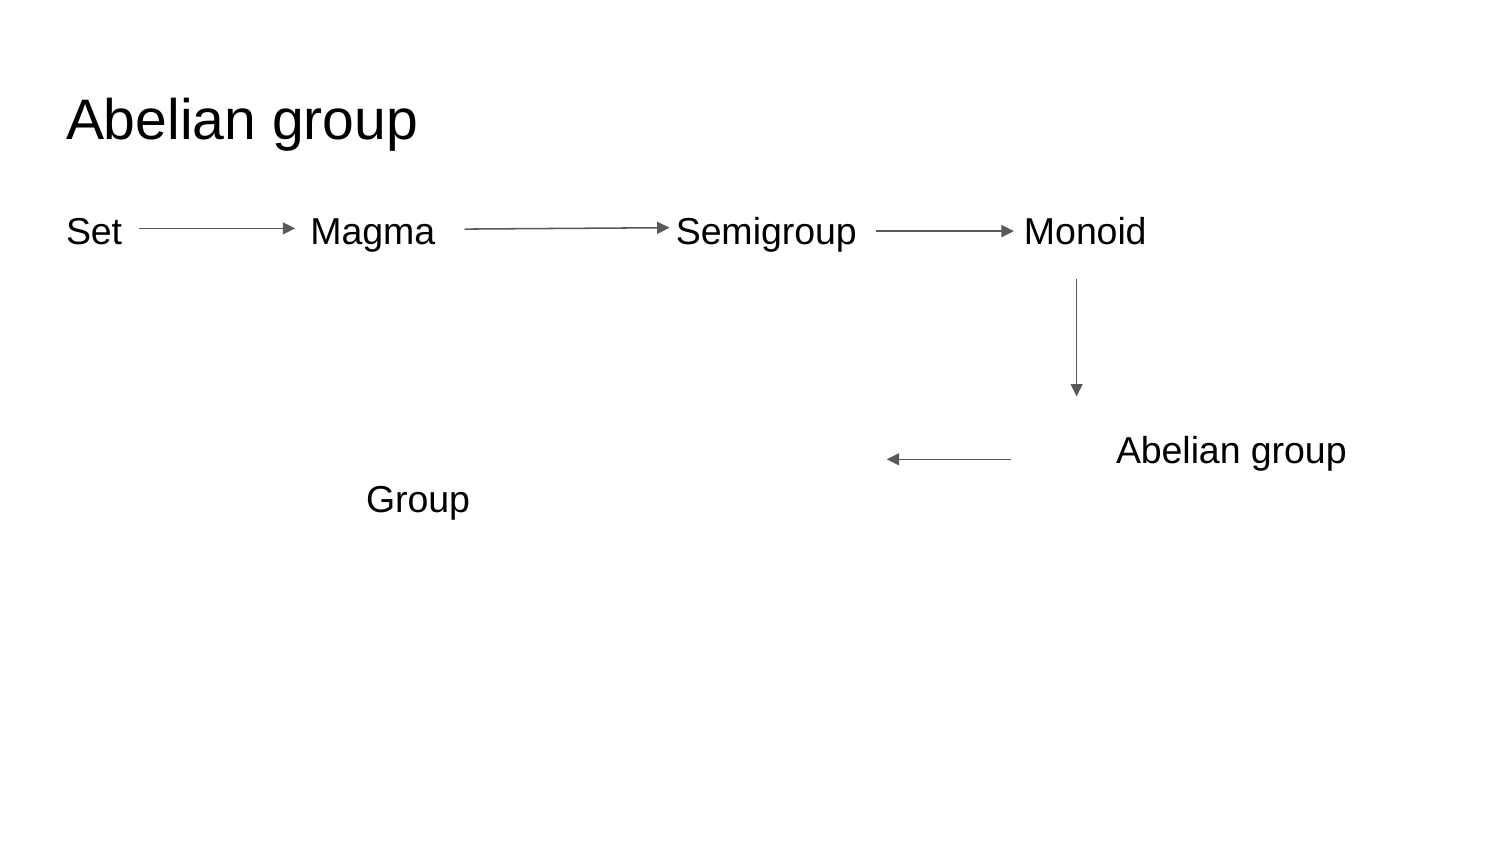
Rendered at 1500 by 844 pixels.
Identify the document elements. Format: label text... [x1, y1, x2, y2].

list Set Magma Semigroup Monoid Abelian group Group [51, 189, 1449, 750]
title Abelian group [51, 72, 1449, 167]
